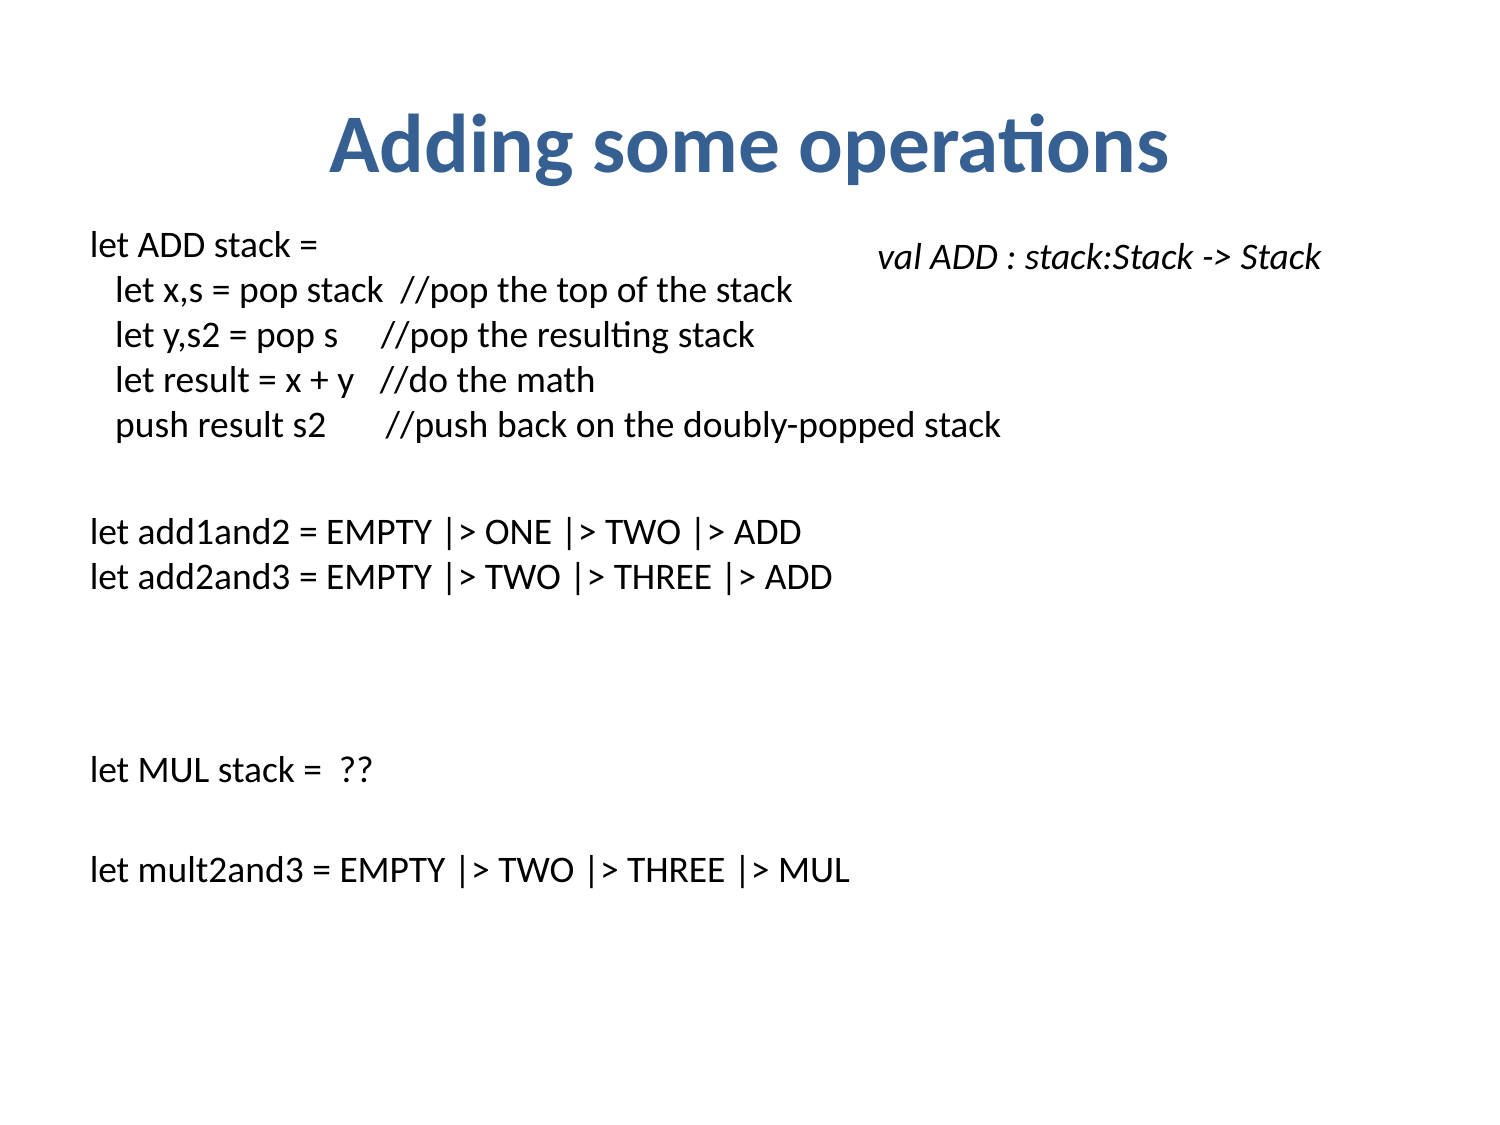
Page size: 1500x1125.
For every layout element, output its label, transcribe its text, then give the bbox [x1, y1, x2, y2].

title Adding some operations [75, 45, 1425, 233]
text_box val ADD : stack:Stack -> Stack [862, 224, 1413, 285]
text_box let ADD stack = let x,s = pop stack //pop the top of the stack let y,s2 = pop s //pop the resulting stack let result = x + y //do the math push result s2 //push back on the doubly-popped stack [74, 212, 1213, 453]
text_box let add1and2 = EMPTY |> ONE |> TWO |> ADD let add2and3 = EMPTY |> TWO |> THREE |> ADD [74, 499, 1213, 605]
text_box let MUL stack = ?? [74, 737, 1213, 798]
text_box let mult2and3 = EMPTY |> TWO |> THREE |> MUL [74, 837, 1213, 898]
